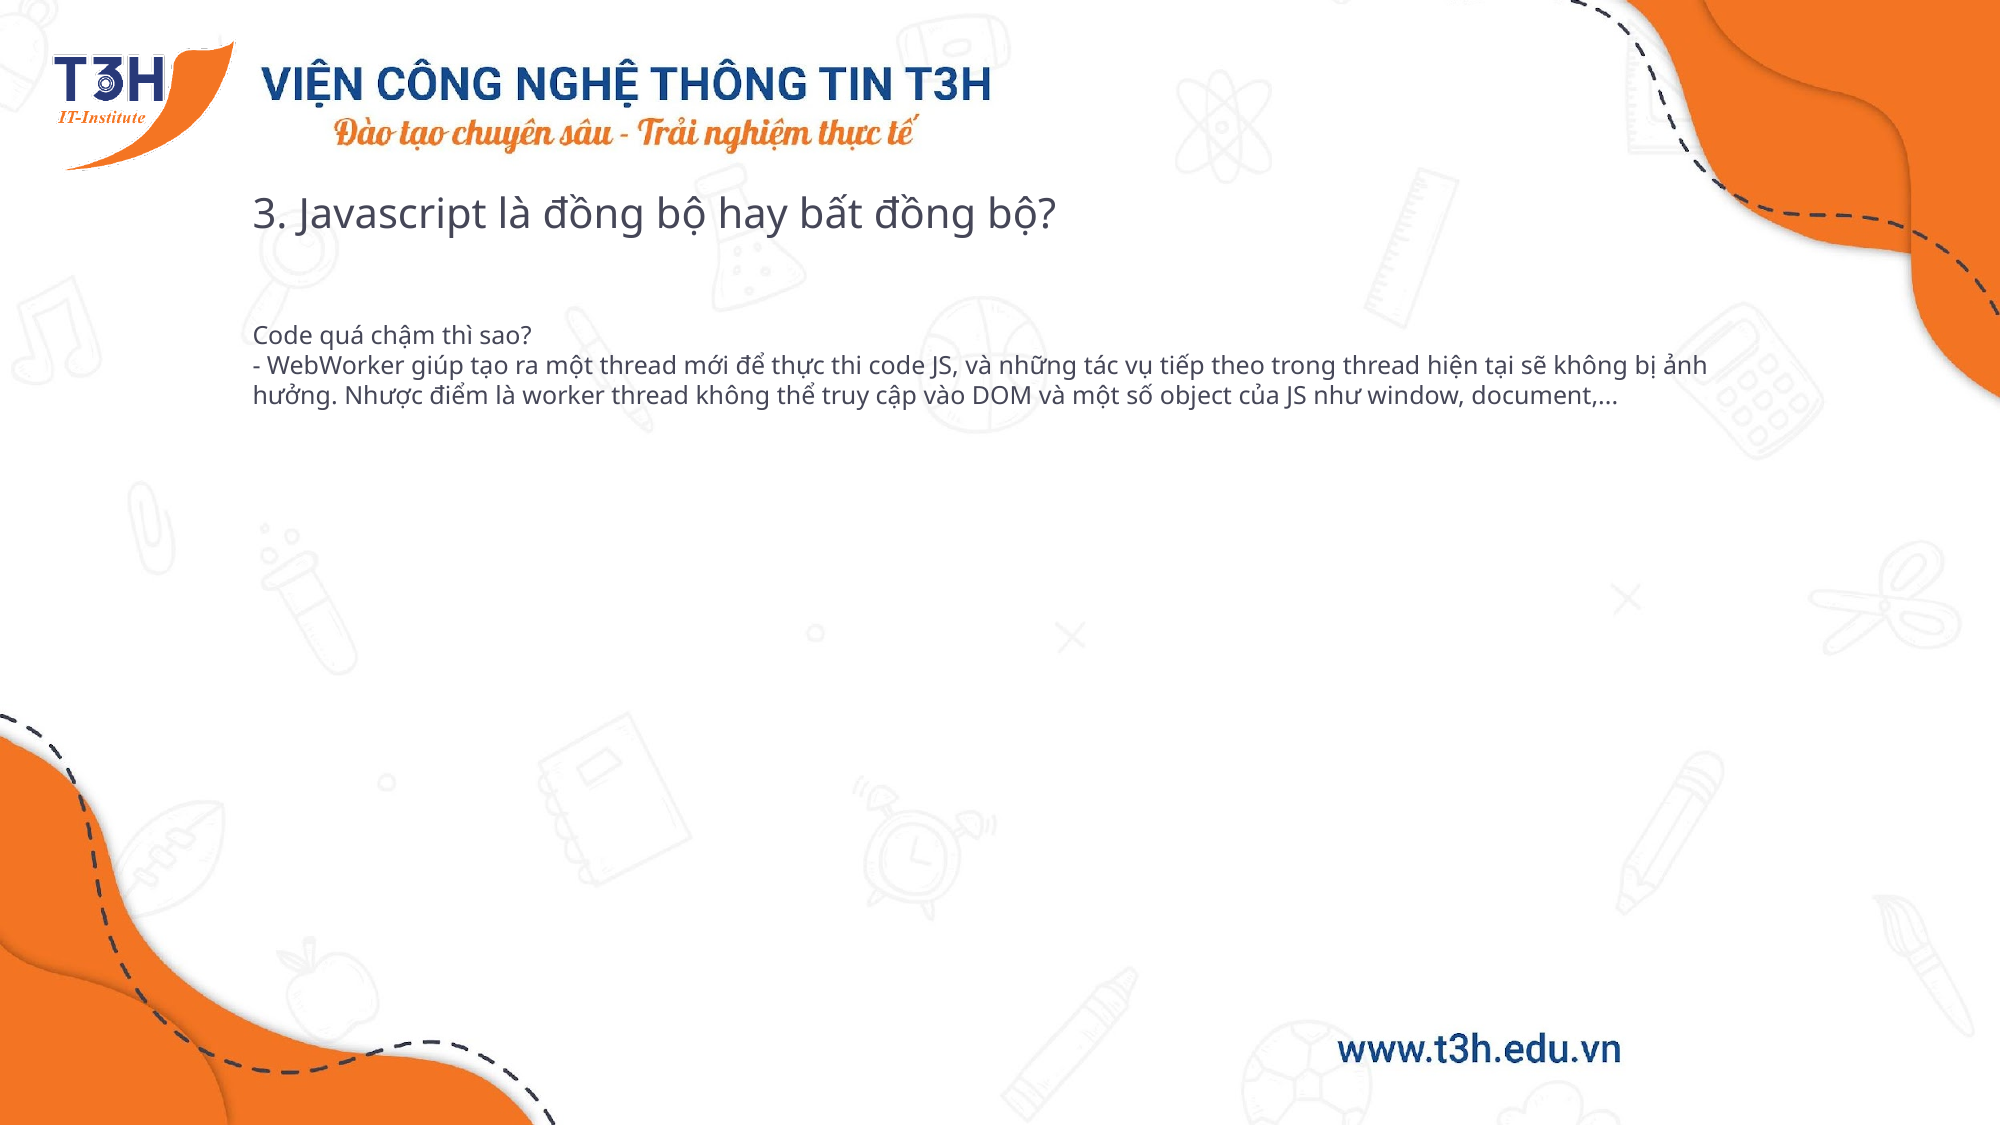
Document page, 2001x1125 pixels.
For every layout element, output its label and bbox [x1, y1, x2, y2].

picture [0, 0, 2000, 1125]
text_box [351, 257, 484, 376]
